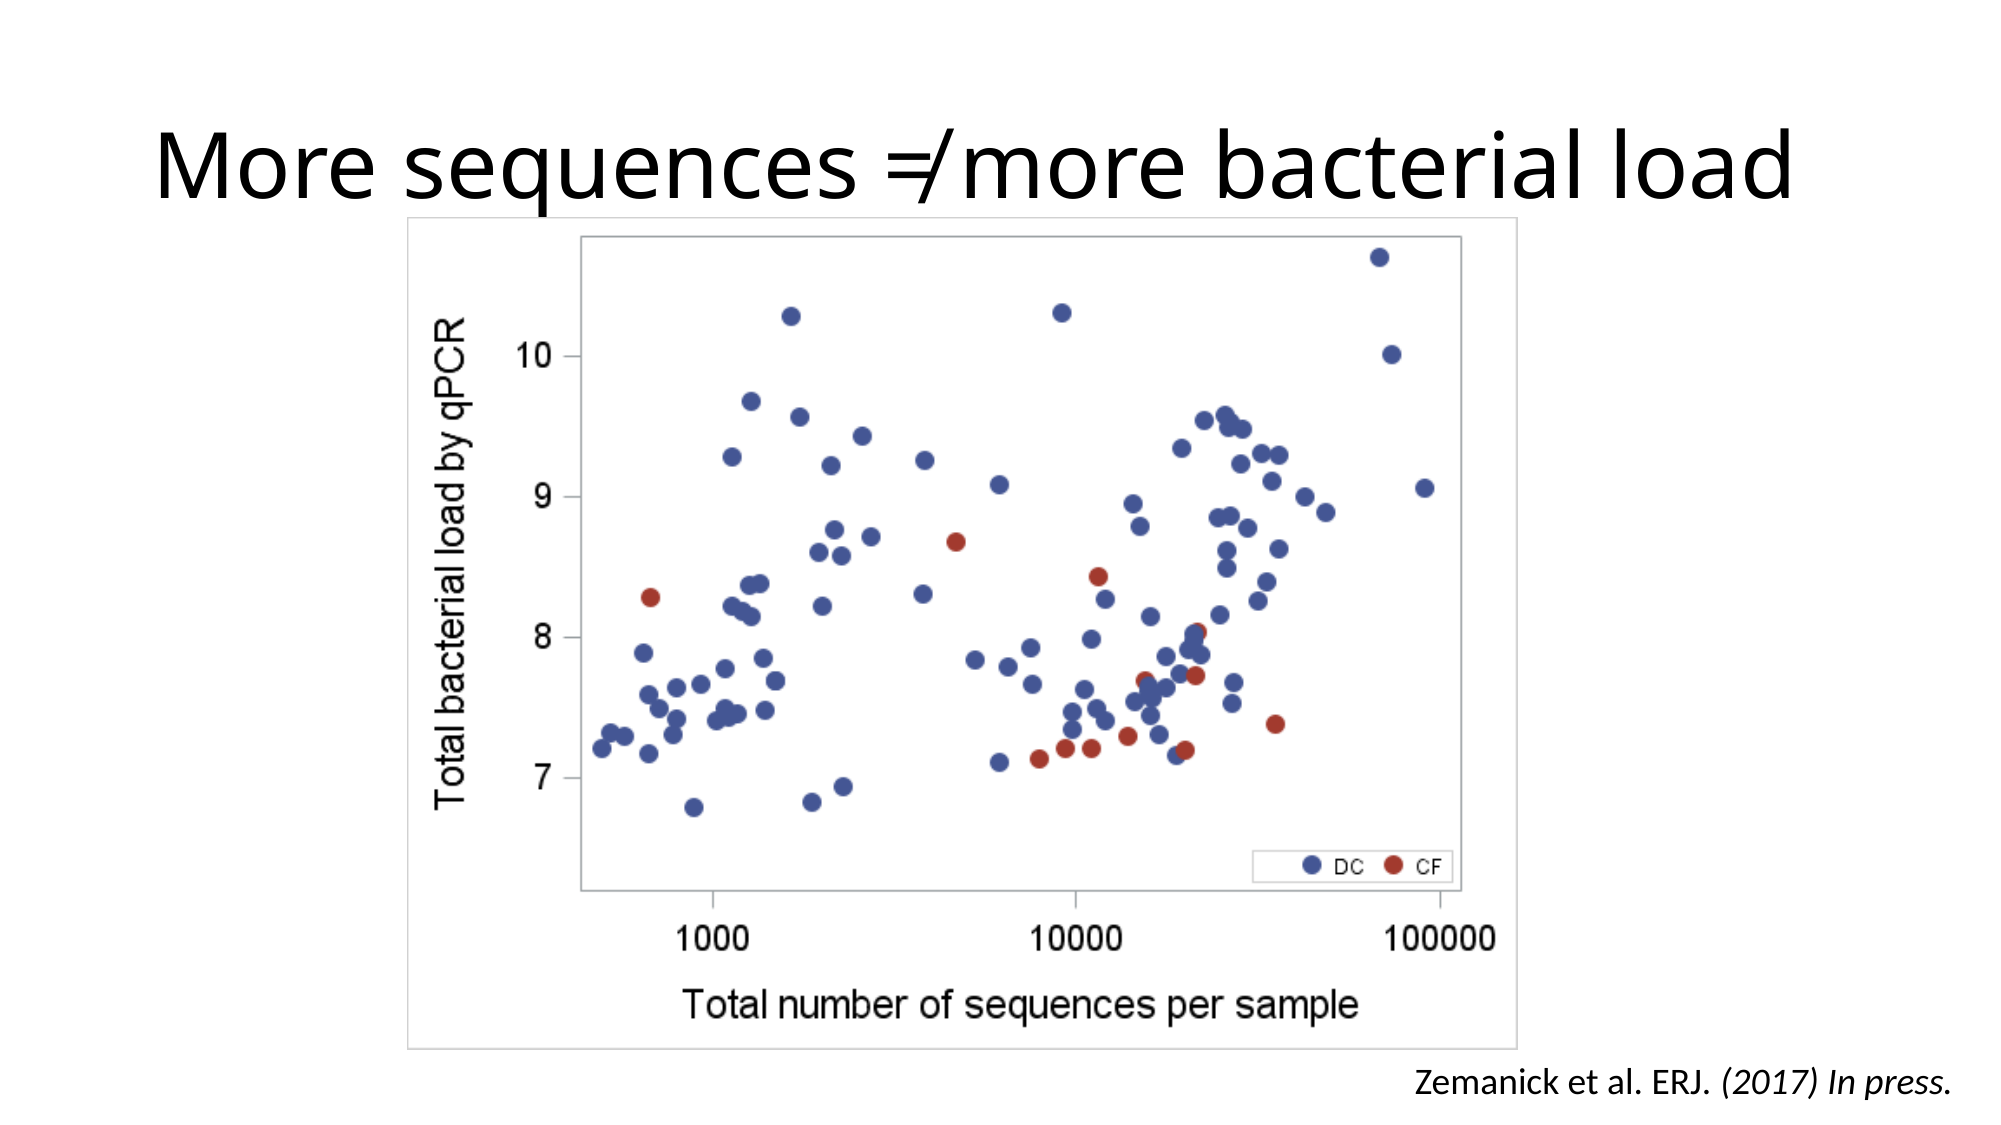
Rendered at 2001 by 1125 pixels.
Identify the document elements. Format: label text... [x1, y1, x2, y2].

picture [407, 217, 1518, 1050]
title More sequences ≠ more bacterial load [137, 59, 1863, 278]
text_box Zemanick et al. ERJ. (2017) In press. [1400, 1049, 2000, 1110]
